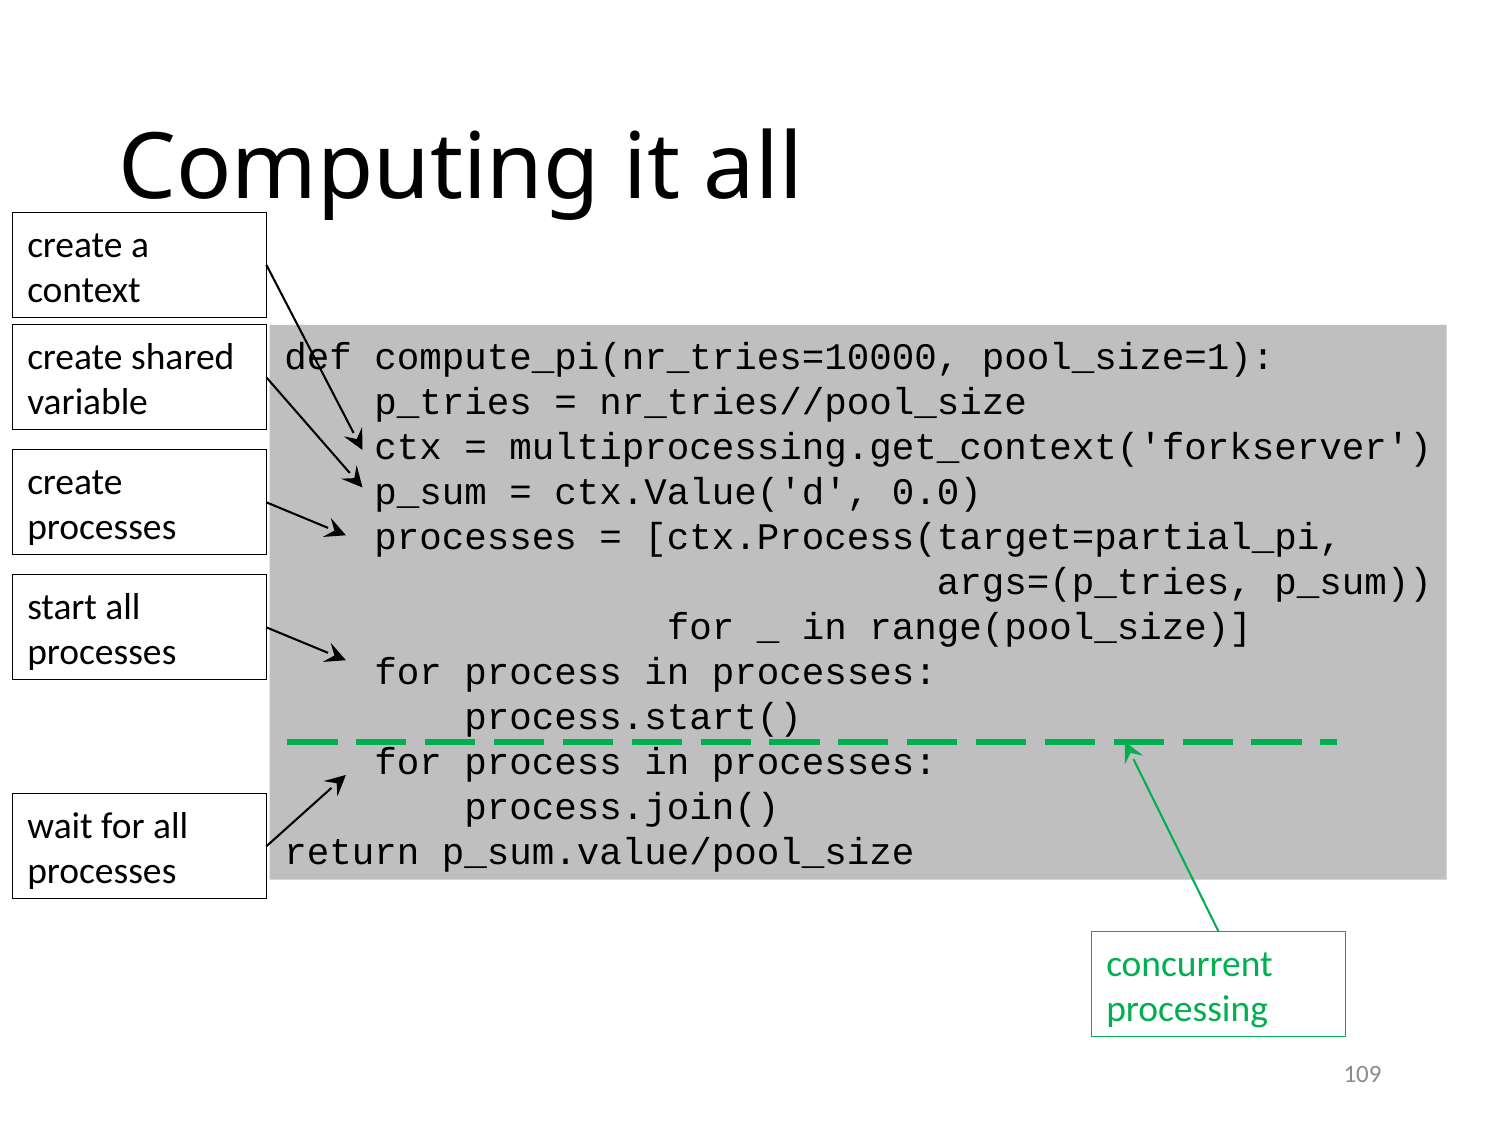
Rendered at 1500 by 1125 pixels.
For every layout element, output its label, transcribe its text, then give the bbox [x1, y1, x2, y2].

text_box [12, 212, 363, 324]
title Computing it all [103, 59, 1397, 278]
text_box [12, 774, 287, 900]
slide_number 109 [1059, 1042, 1397, 1103]
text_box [12, 449, 346, 556]
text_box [12, 574, 346, 681]
text_box def compute_pi(nr_tries=10000, pool_size=1): p_tries = nr_tries//pool_size ctx = multiprocessing.get_context('forkserver') p_sum = ctx.Value('d', 0.0) processes = [ctx.Process(target=partial_pi, args=(p_tries, p_sum)) for _ in range(pool_size)] for process in processes: process.start() for process in processes: process.join() return p_sum.value/pool_size [269, 324, 1447, 880]
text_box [12, 324, 363, 488]
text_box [287, 741, 1346, 1038]
